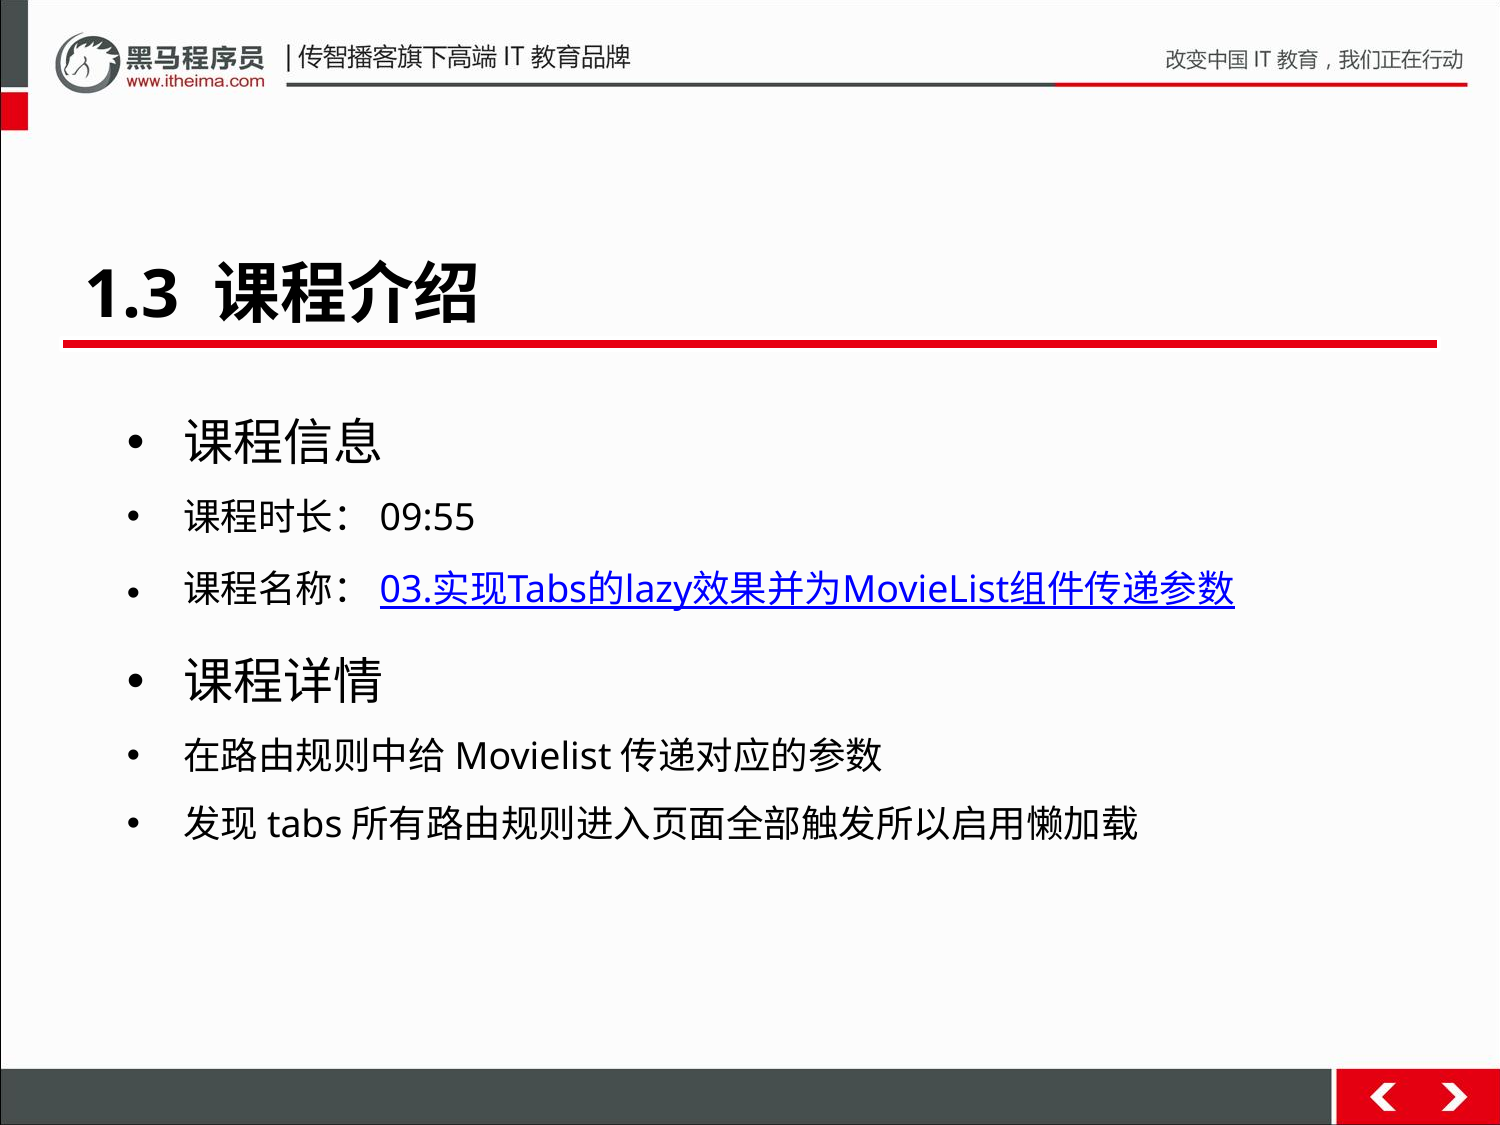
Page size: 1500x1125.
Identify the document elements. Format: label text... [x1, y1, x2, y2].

text_box 1.3 课程介绍 [70, 243, 1382, 339]
picture [0, 0, 1500, 1125]
text_box 课程信息 课程时长：09:55 课程名称：03.实现Tabs的lazy效果并为MovieList组件传递参数 课程详情 在路由规则中给Movielist传递对应的参数 发现tabs所有路由规则进入页面全部触发所以启用懒加载 [112, 373, 1435, 853]
